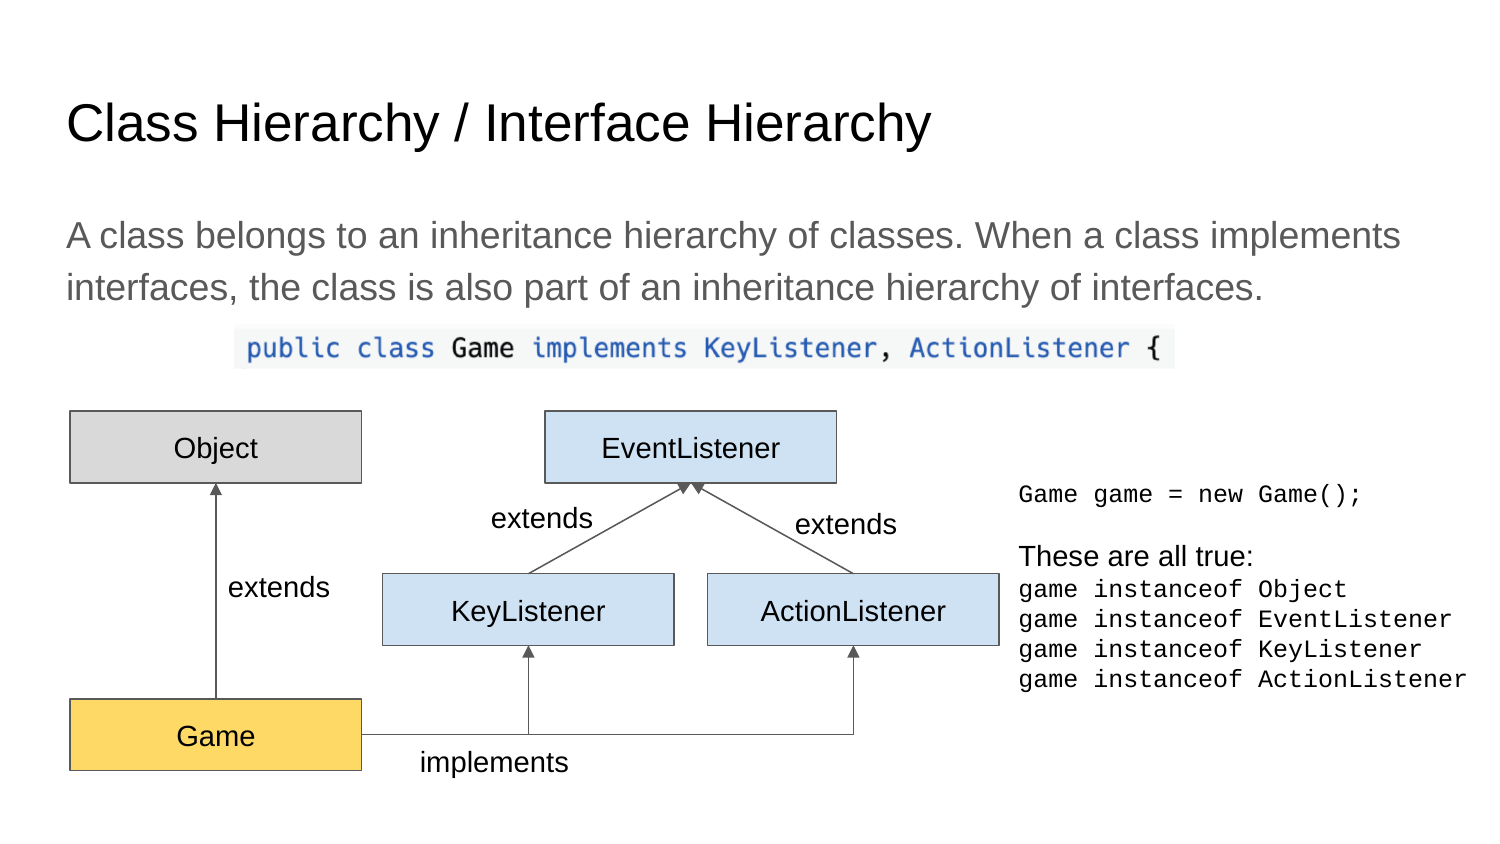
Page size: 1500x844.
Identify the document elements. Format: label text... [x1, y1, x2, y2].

text_box extends [475, 484, 525, 549]
text_box Object [70, 411, 362, 483]
text_box extends [220, 553, 358, 619]
text_box ActionListener [707, 573, 1000, 646]
list A class belongs to an inheritance hierarchy of classes. When a class implements interfaces, the class is also part of an inheritance hierarchy of interfaces. [51, 189, 1449, 750]
text_box Game game = new Game(); These are all true: game instanceof Object game instanceof EventListener game instanceof KeyListener game instanceof ActionListener [1003, 462, 1491, 743]
text_box EventListener [545, 411, 837, 481]
text_box Game [70, 698, 362, 771]
picture [234, 324, 1175, 369]
text_box KeyListener [382, 573, 675, 643]
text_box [690, 482, 854, 574]
title Class Hierarchy / Interface Hierarchy [51, 72, 1449, 167]
text_box extends [857, 490, 966, 556]
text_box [528, 482, 689, 574]
text_box implements [404, 744, 591, 794]
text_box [361, 645, 854, 735]
